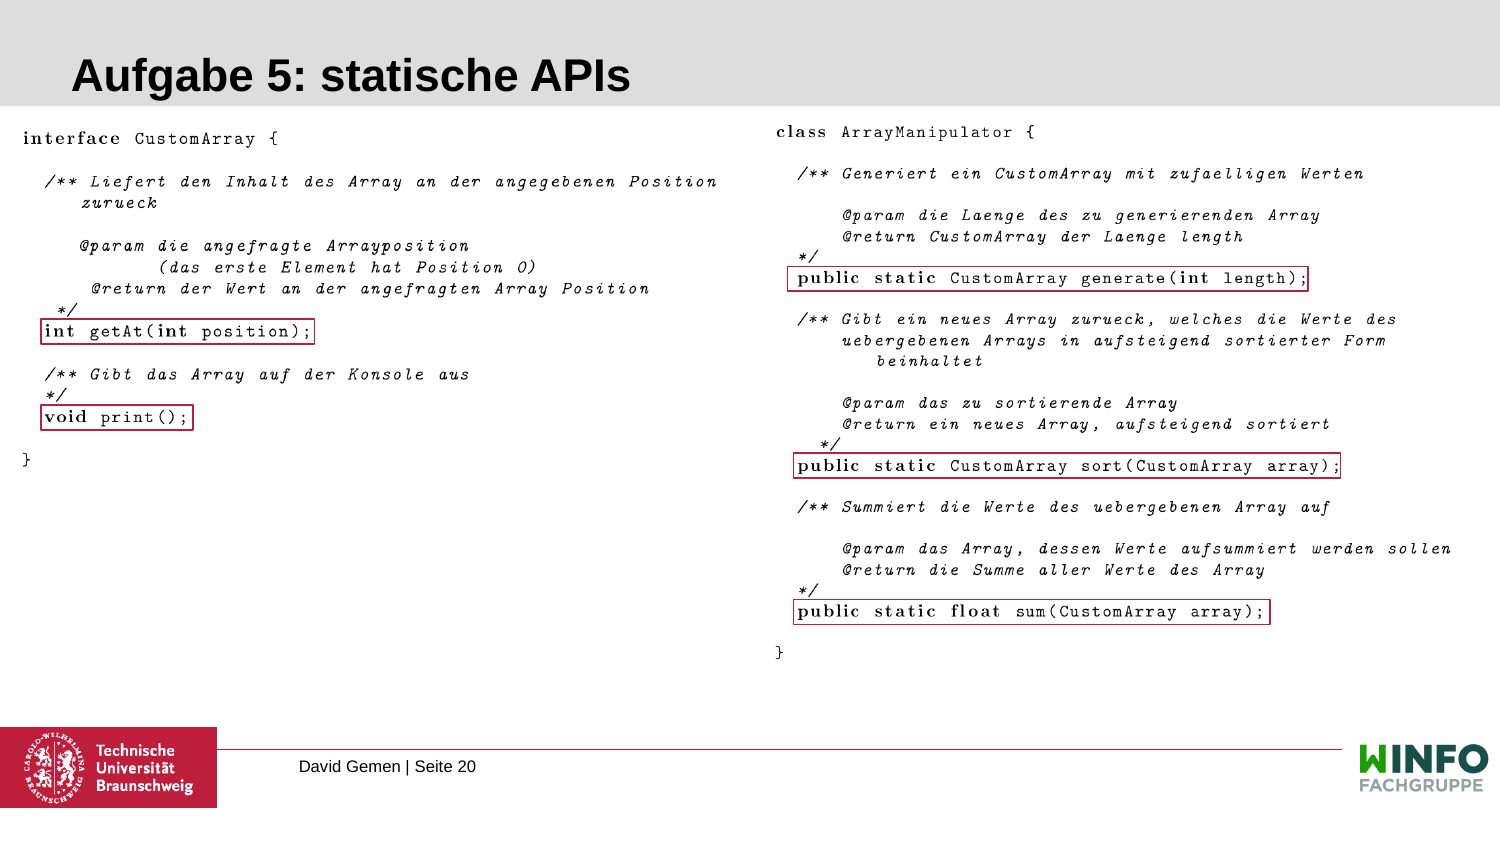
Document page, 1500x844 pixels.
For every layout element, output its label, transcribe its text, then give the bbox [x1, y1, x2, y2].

picture [16, 125, 722, 471]
picture [0, 727, 217, 808]
picture [771, 125, 1452, 662]
title Aufgabe 5: statische APIs [70, 13, 1445, 101]
picture [1342, 727, 1500, 808]
